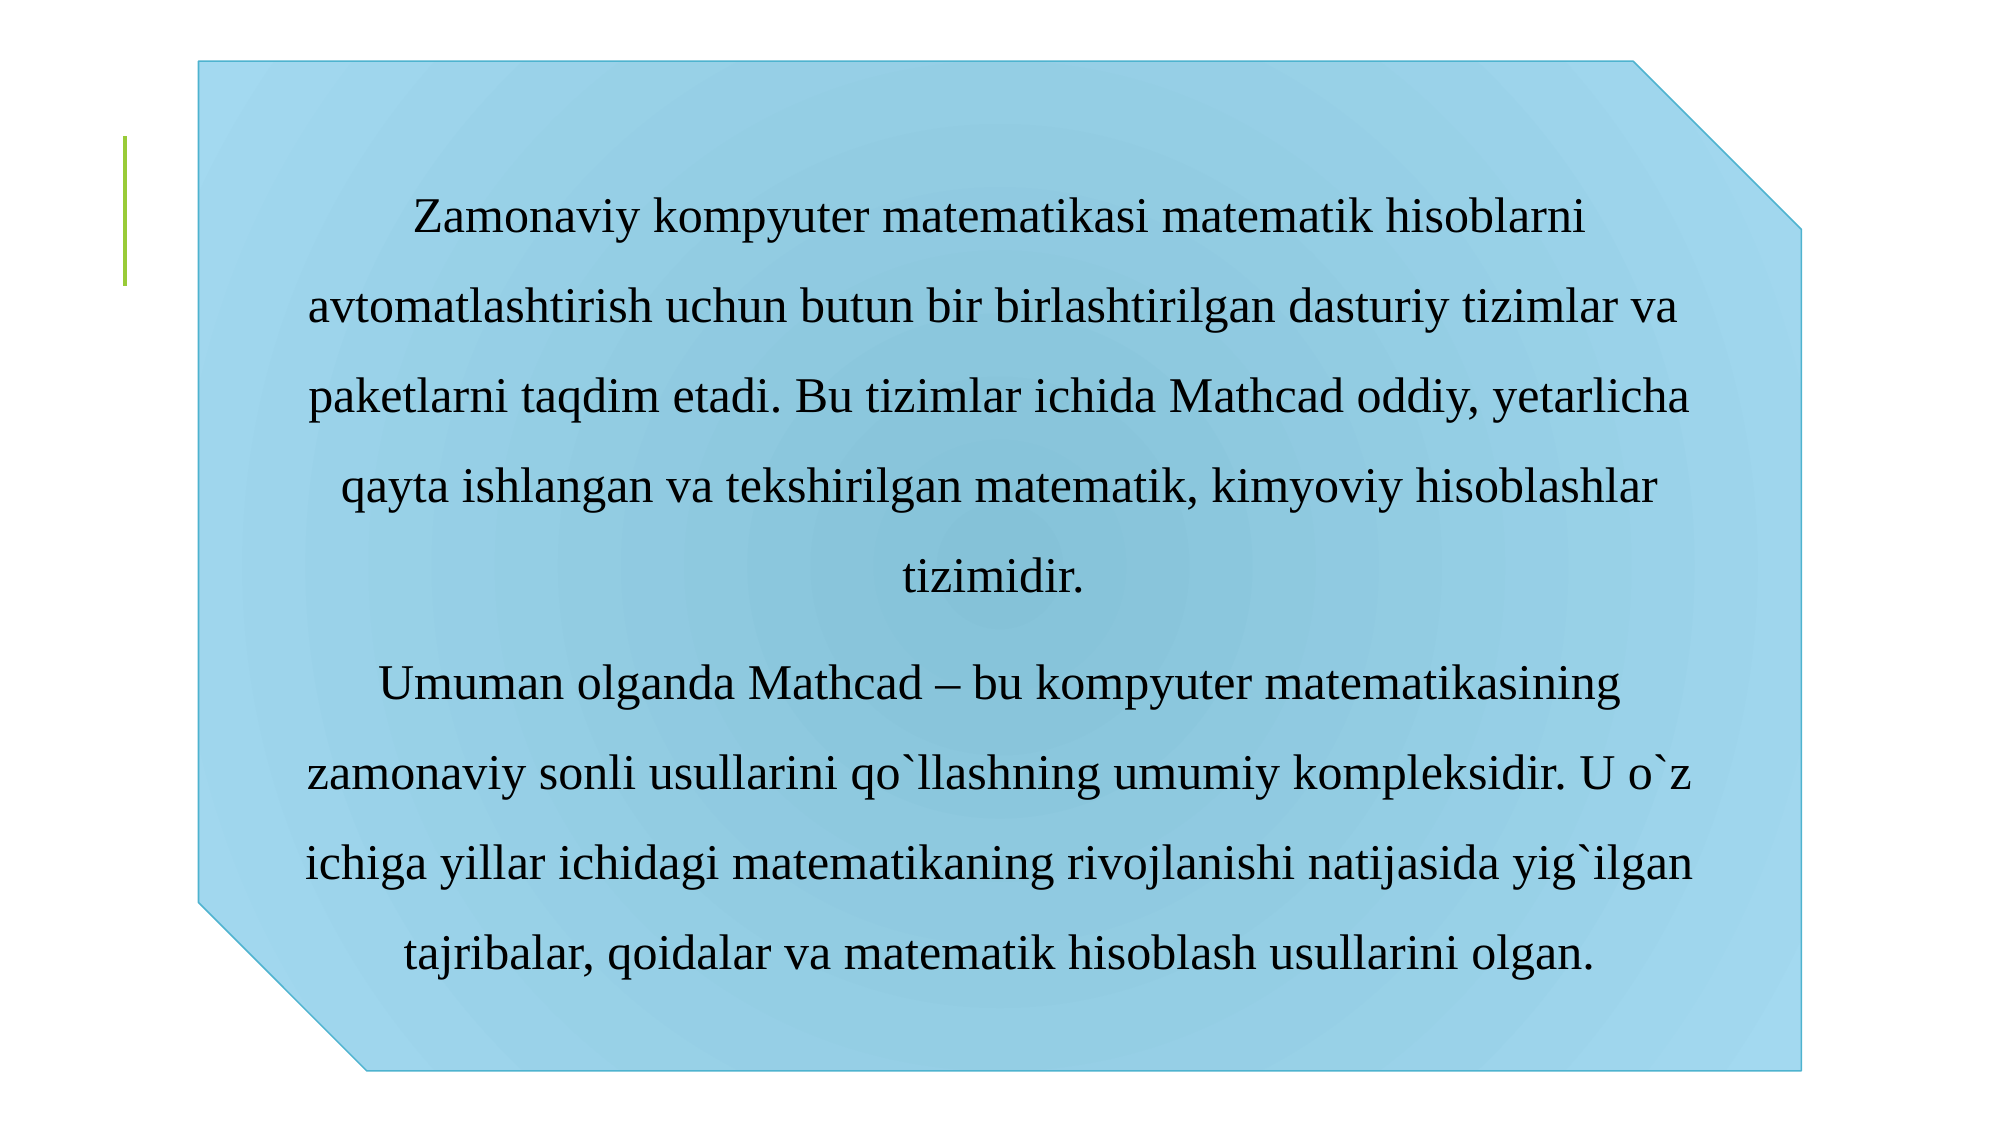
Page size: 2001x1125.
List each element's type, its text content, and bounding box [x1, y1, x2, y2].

text_box Zamonaviy kоmpyuter matematikasi matematik hisoblarni avtomatlashtirish uchun butun bir birlashtirilgan dasturiy tizimlar va paketlarni taqdim etadi. Bu tizimlar ichida Mathcad oddiy, yetarlicha qayta ishlangan va tekshirilgan matematik, kimyoviy hisoblashlar tizimidir. Umuman olganda Mathcad – bu kоmpyuter matematikasining zamonaviy sonli usullarini qo`llashning umumiy kompleksidir. U o`z ichiga yillar ichidagi matematikaning rivojlanishi natijasida yig`ilgan tajribalar, qoidalar va matematik hisoblash usullarini olgan. [197, 60, 1803, 1072]
